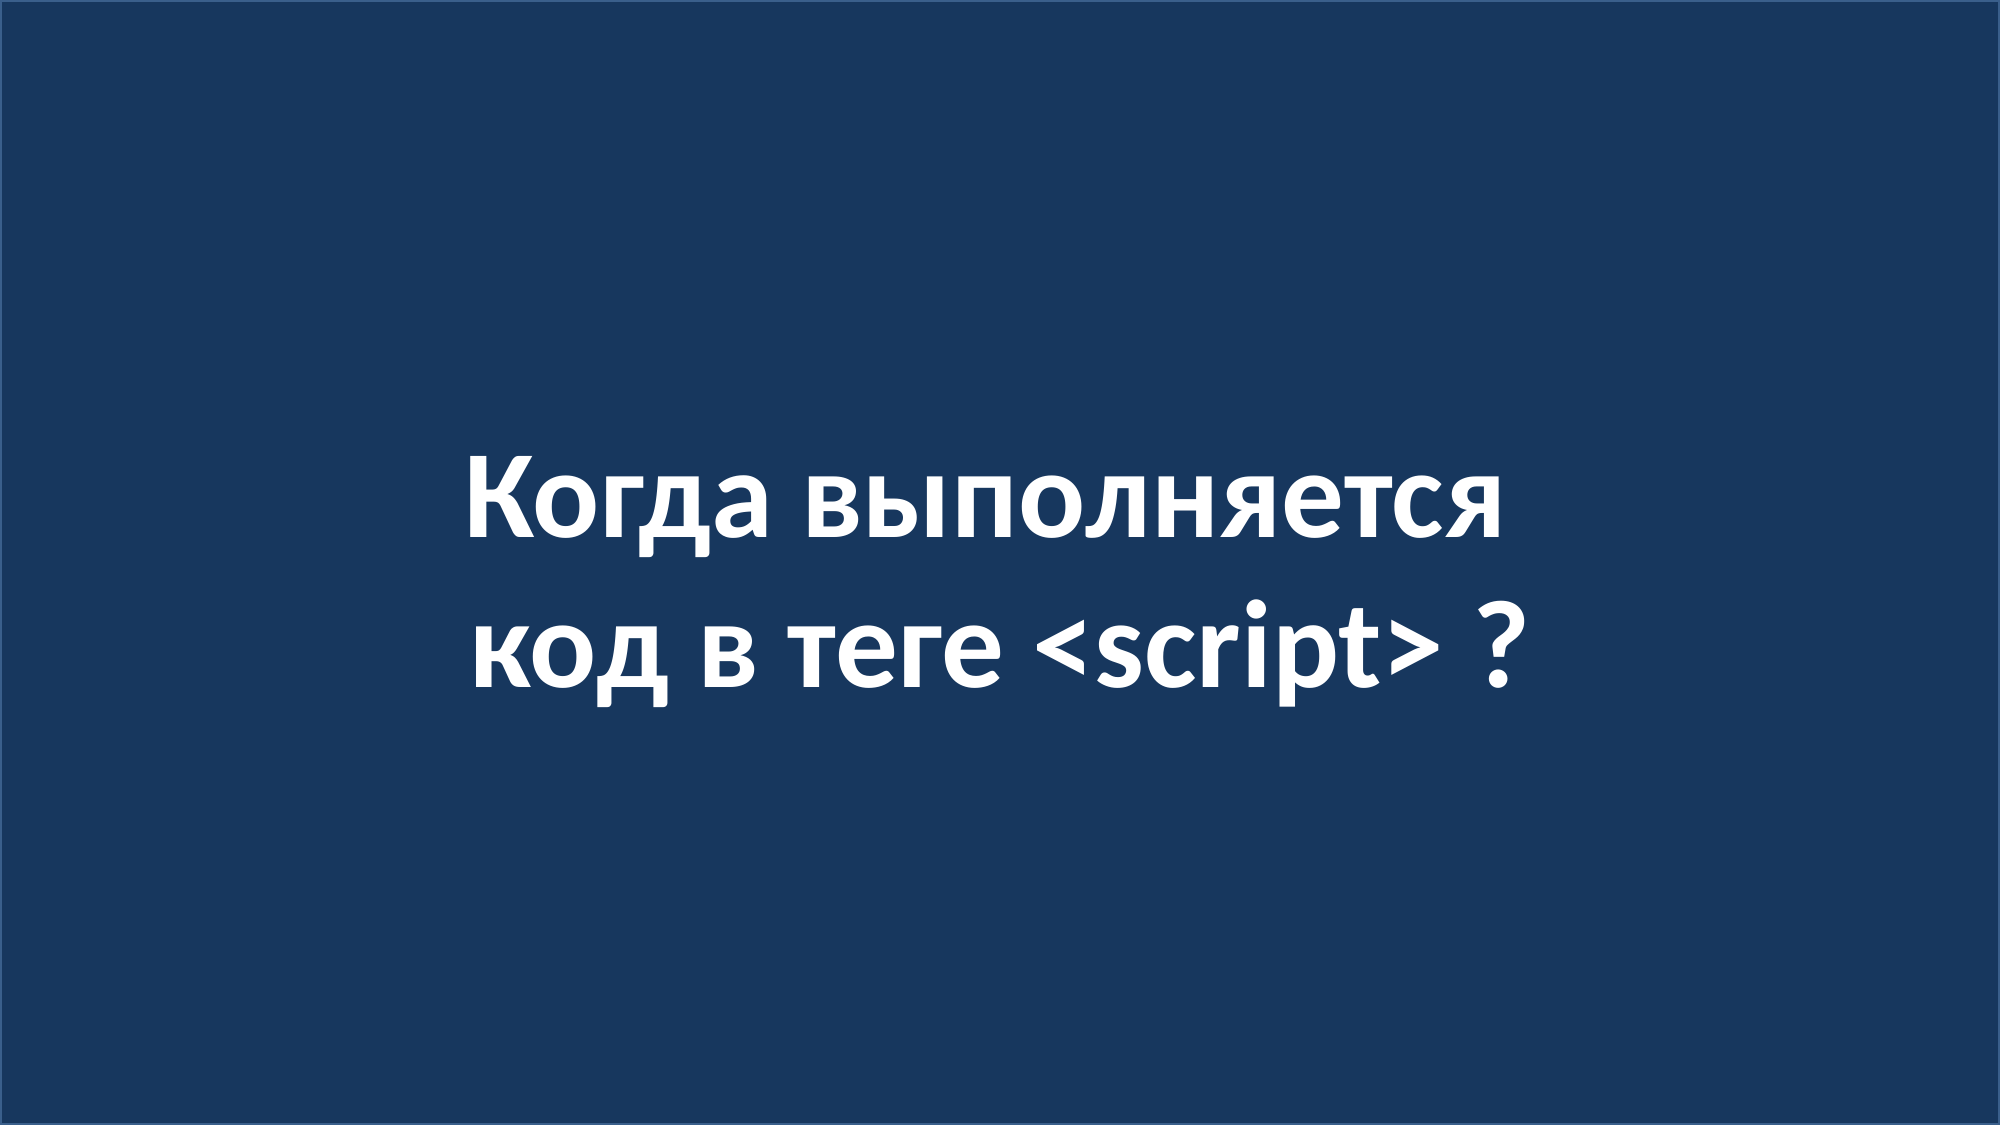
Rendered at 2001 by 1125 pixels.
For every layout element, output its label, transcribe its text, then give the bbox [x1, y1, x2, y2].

text_box Когда выполняется код в теге <script> ? [0, 0, 2000, 1125]
